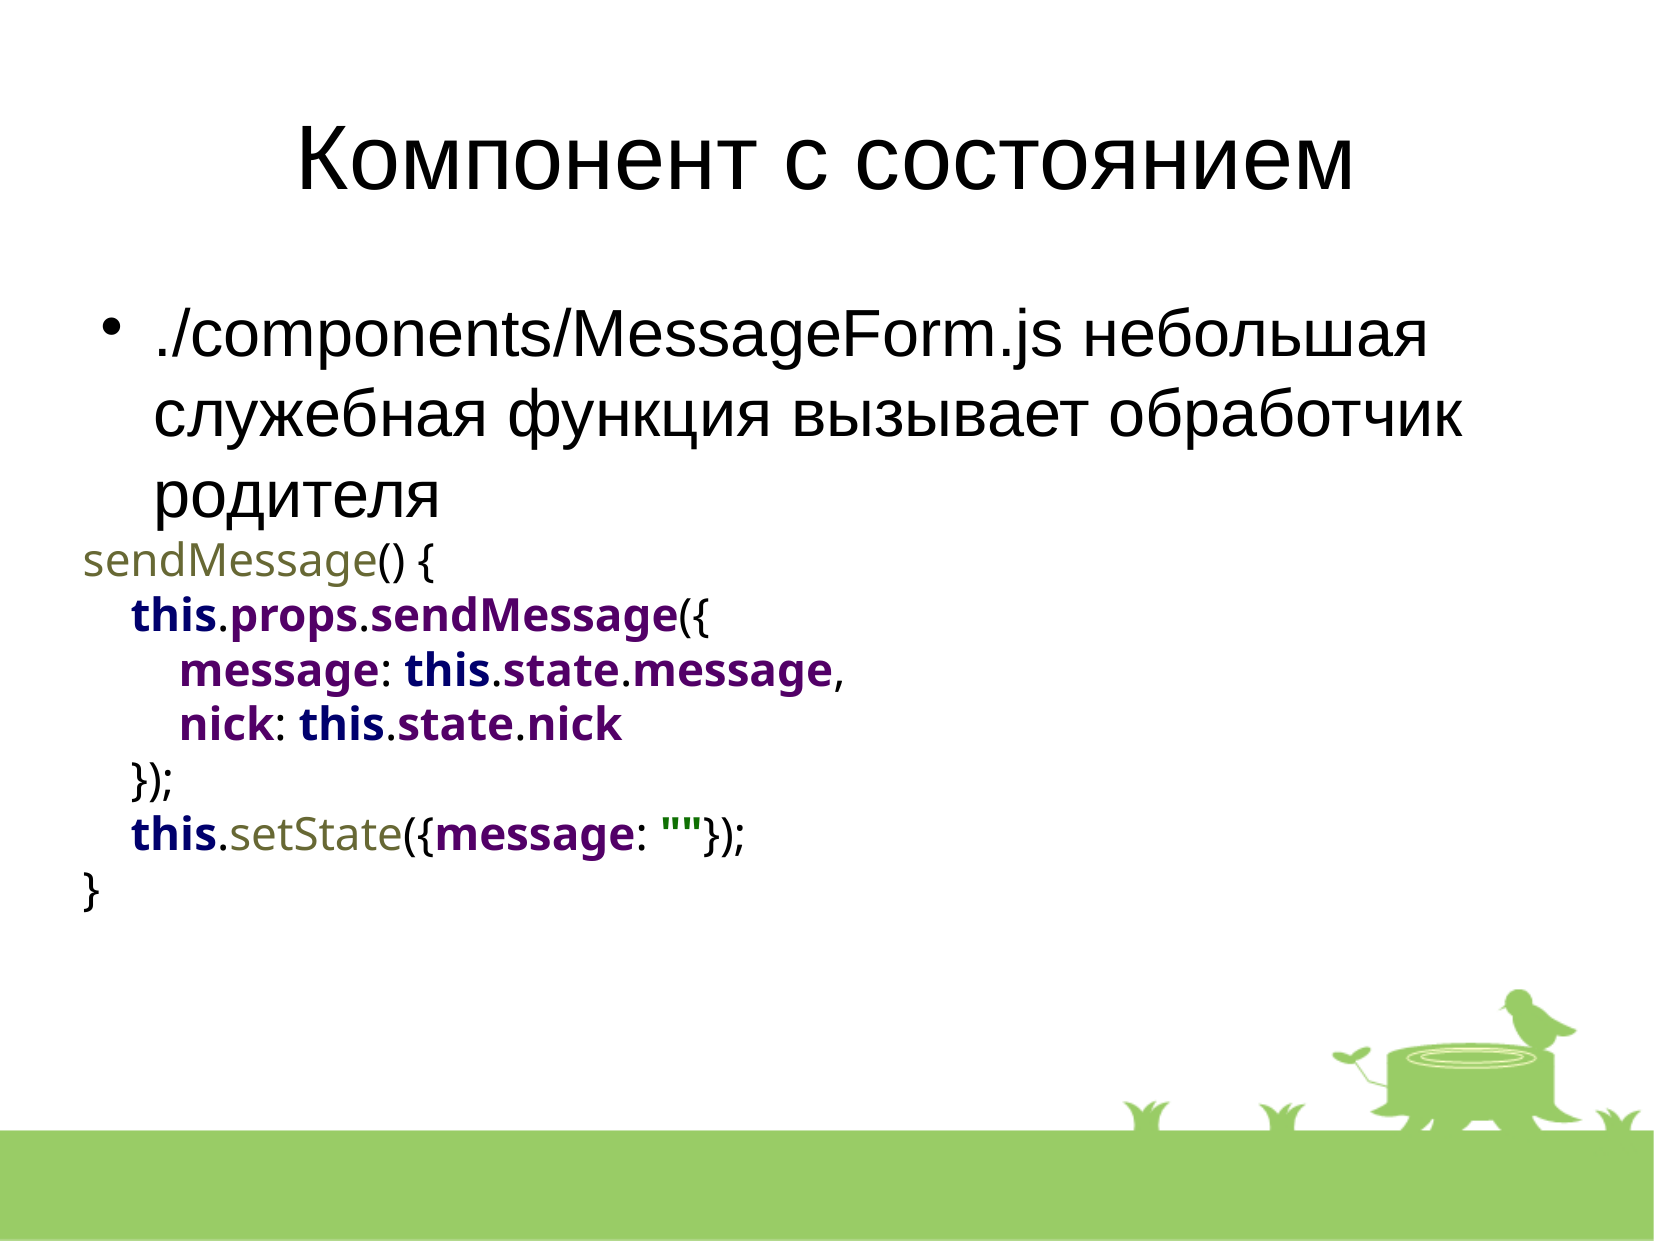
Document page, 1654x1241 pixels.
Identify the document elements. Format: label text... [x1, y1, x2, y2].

text_box ./components/MessageForm.js небольшая служебная функция вызывает обработчик родителя sendMessage() { this.props.sendMessage({ message: this.state.message, nick: this.state.nick }); this.setState({message: ""}); } [82, 290, 1642, 1229]
picture [0, 0, 1654, 1241]
text_box Компонент c состоянием [82, 49, 1571, 257]
